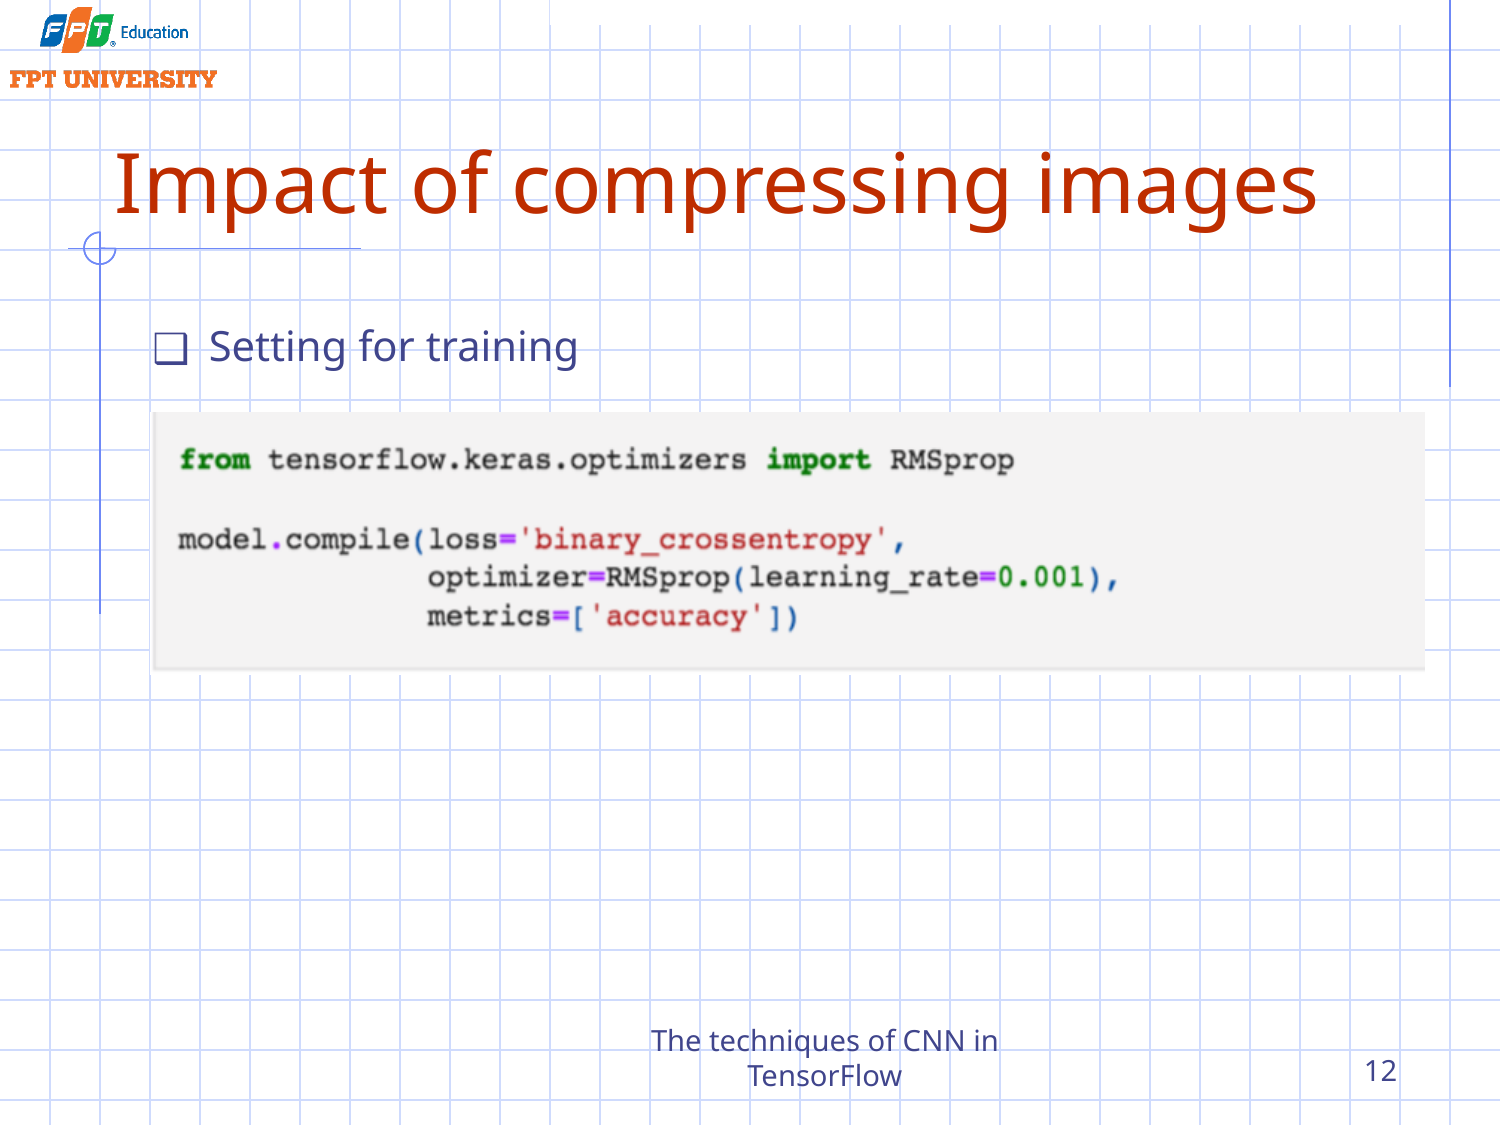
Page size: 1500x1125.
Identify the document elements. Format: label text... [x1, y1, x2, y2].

text_box The techniques of CNN in TensorFlow [587, 1024, 1063, 1100]
list Setting for training [137, 287, 1375, 988]
picture [149, 412, 1426, 676]
picture [10, 6, 217, 88]
text_box ‹#› [1099, 1024, 1413, 1100]
title Impact of compressing images [99, 50, 1438, 238]
